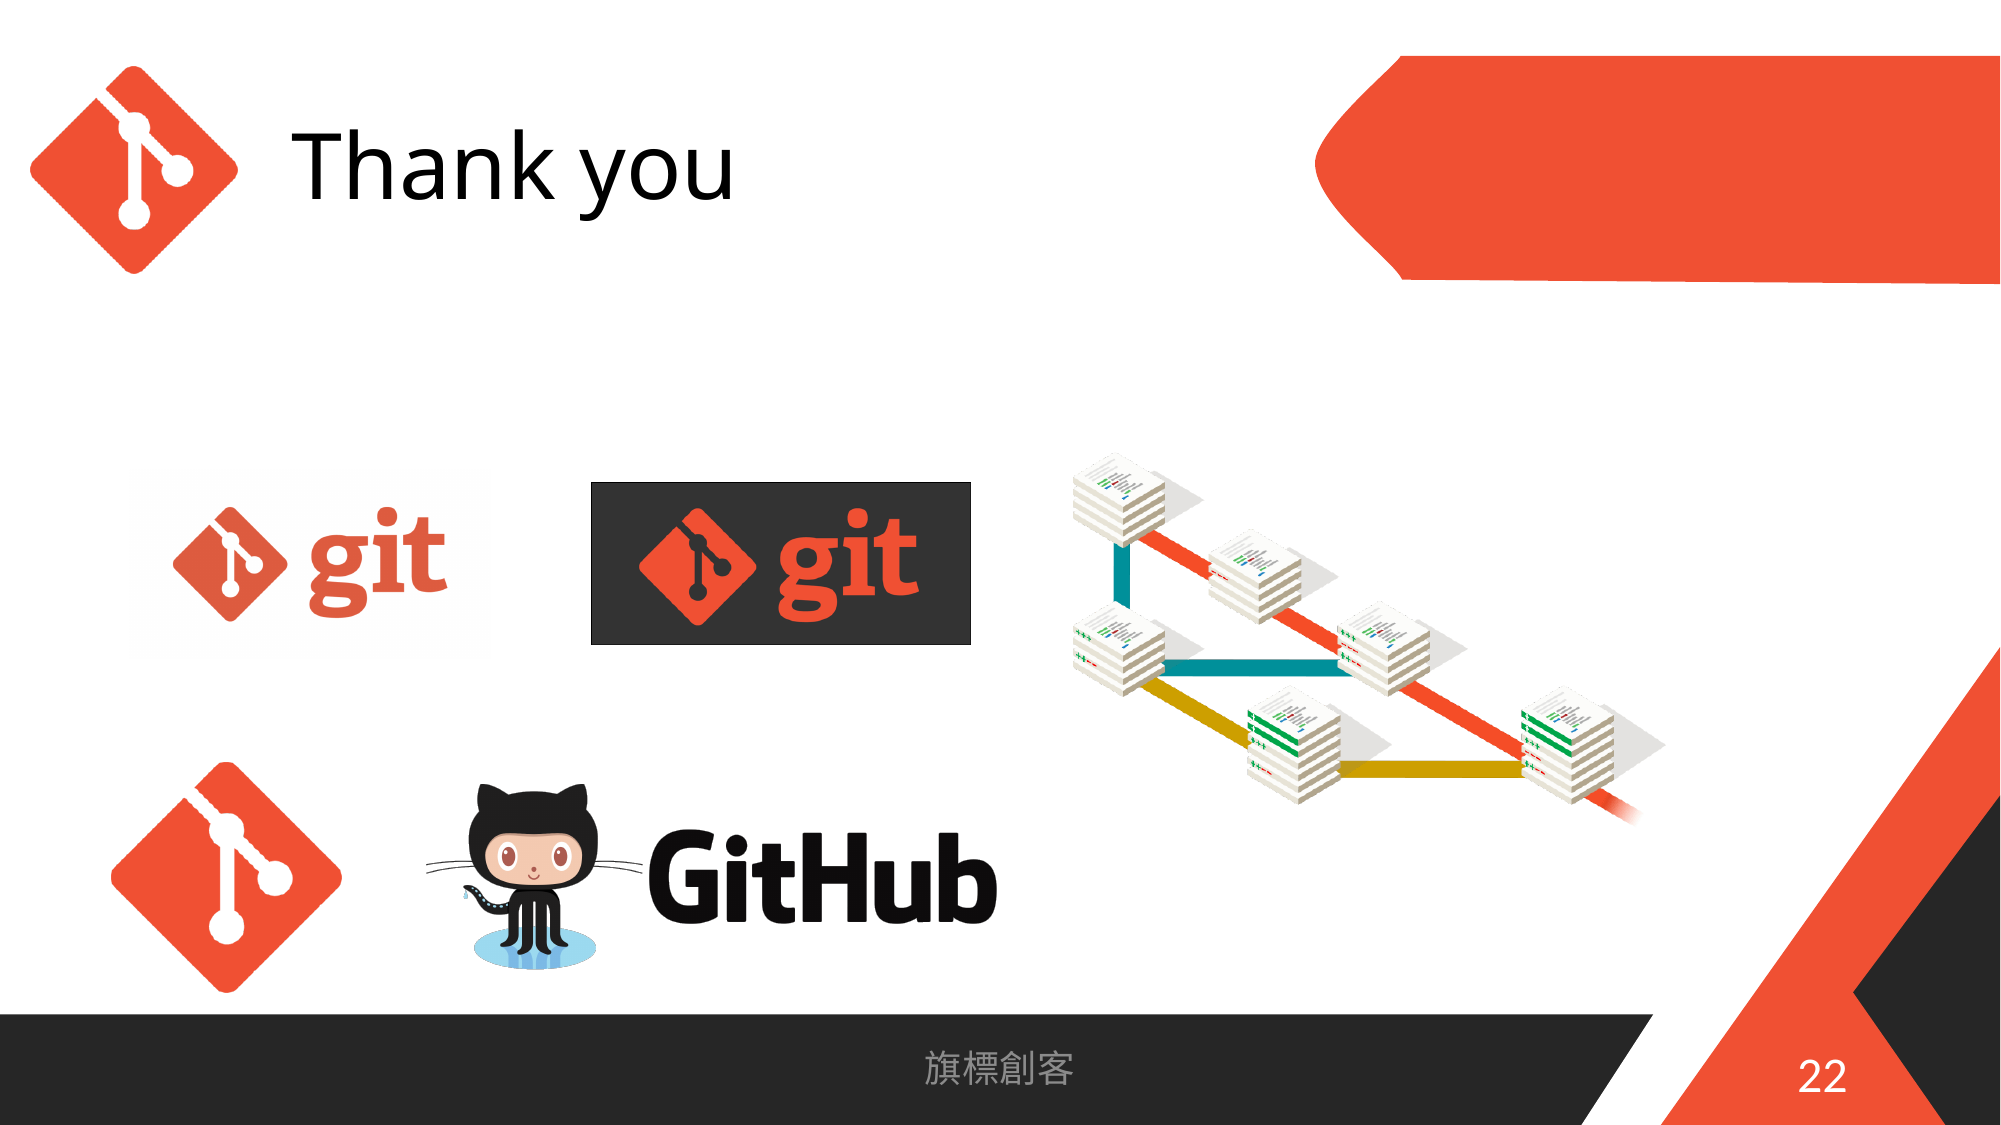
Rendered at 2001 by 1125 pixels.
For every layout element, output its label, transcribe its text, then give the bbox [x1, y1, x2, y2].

picture [591, 482, 971, 646]
picture [421, 780, 1000, 973]
title Thank you [276, 61, 2000, 279]
footer 旗標創客 [662, 1042, 1338, 1103]
picture [0, 26, 277, 313]
slide_number 22 [1412, 1042, 1863, 1103]
picture [1071, 450, 1680, 843]
picture [129, 469, 491, 659]
picture [66, 717, 386, 1037]
